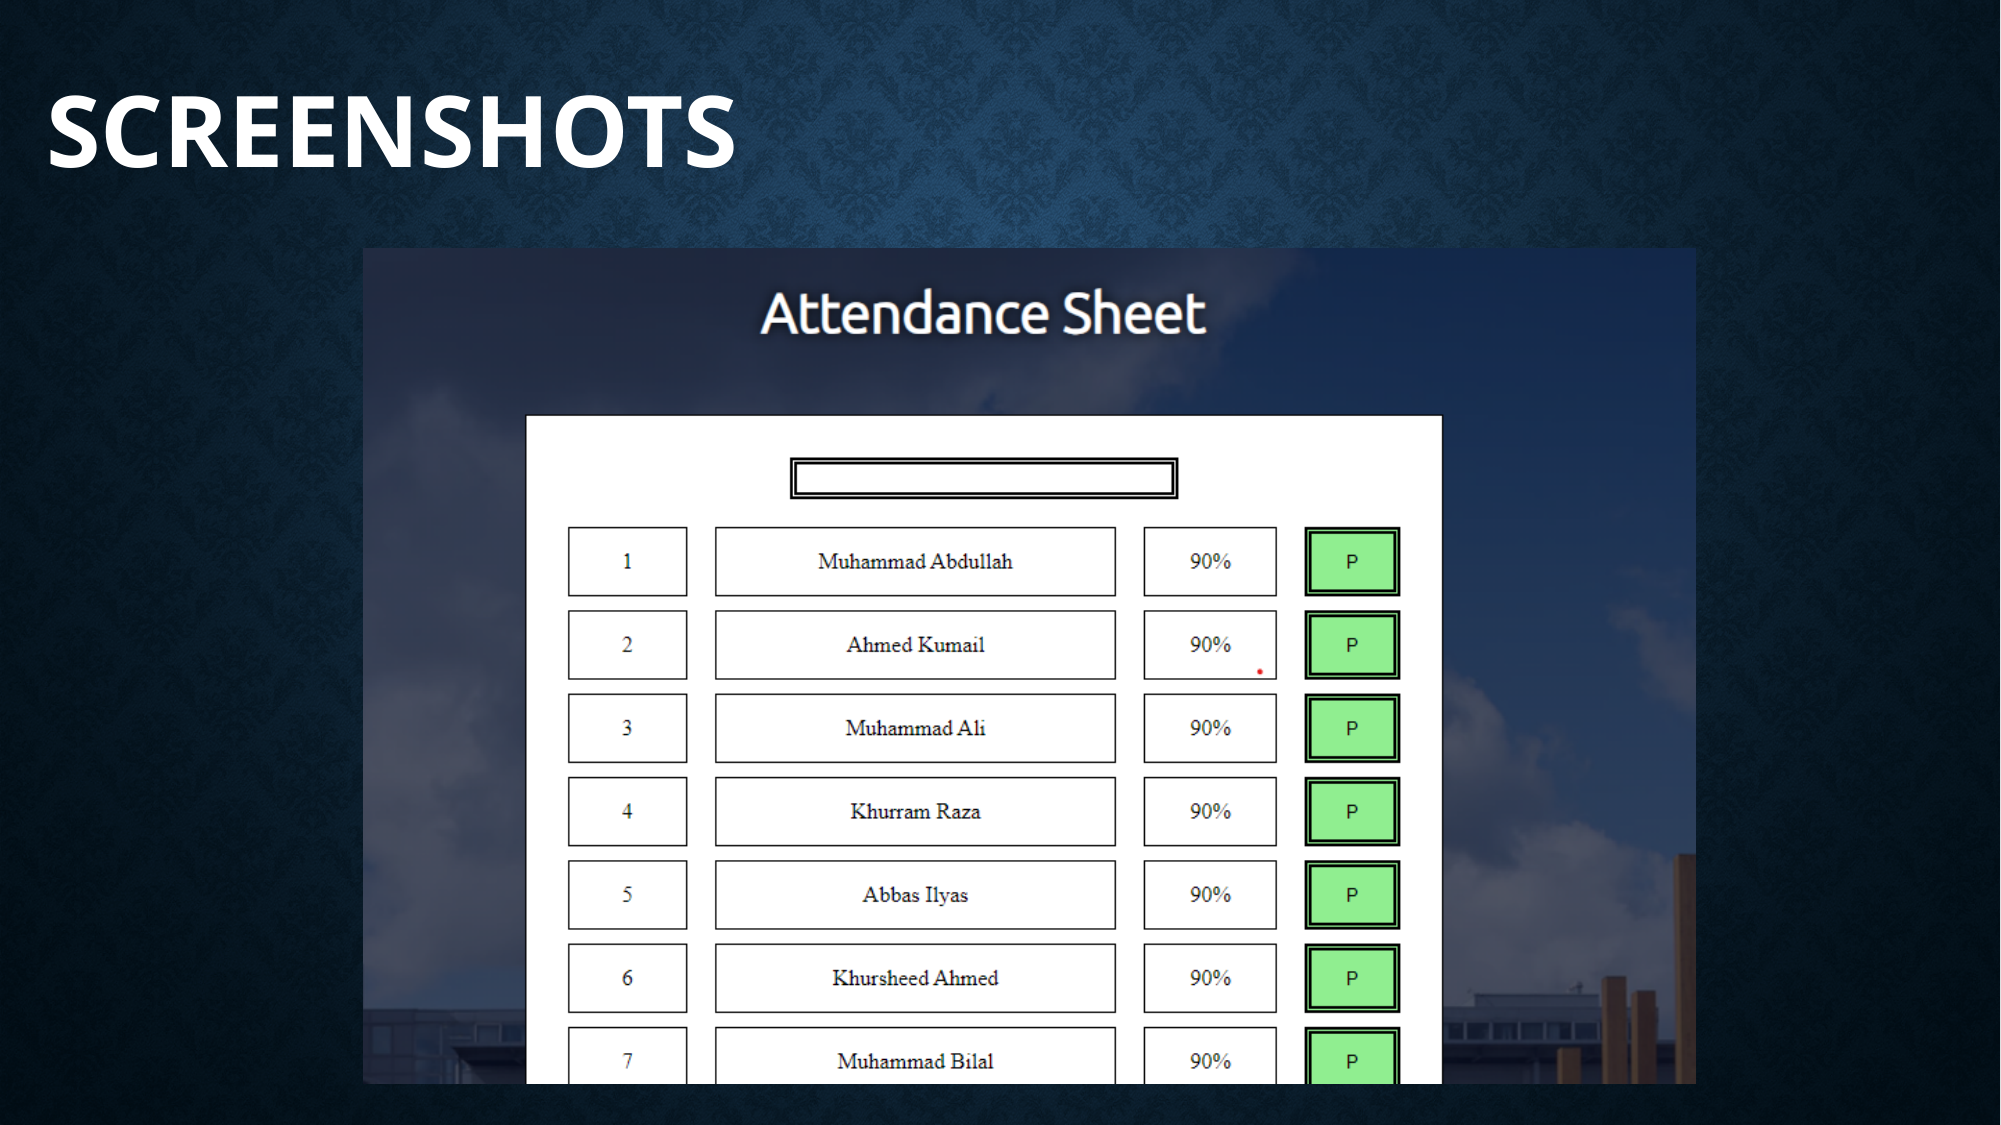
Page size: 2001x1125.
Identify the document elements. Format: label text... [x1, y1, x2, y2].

title screenshots [0, 74, 785, 197]
picture [362, 248, 1697, 1085]
